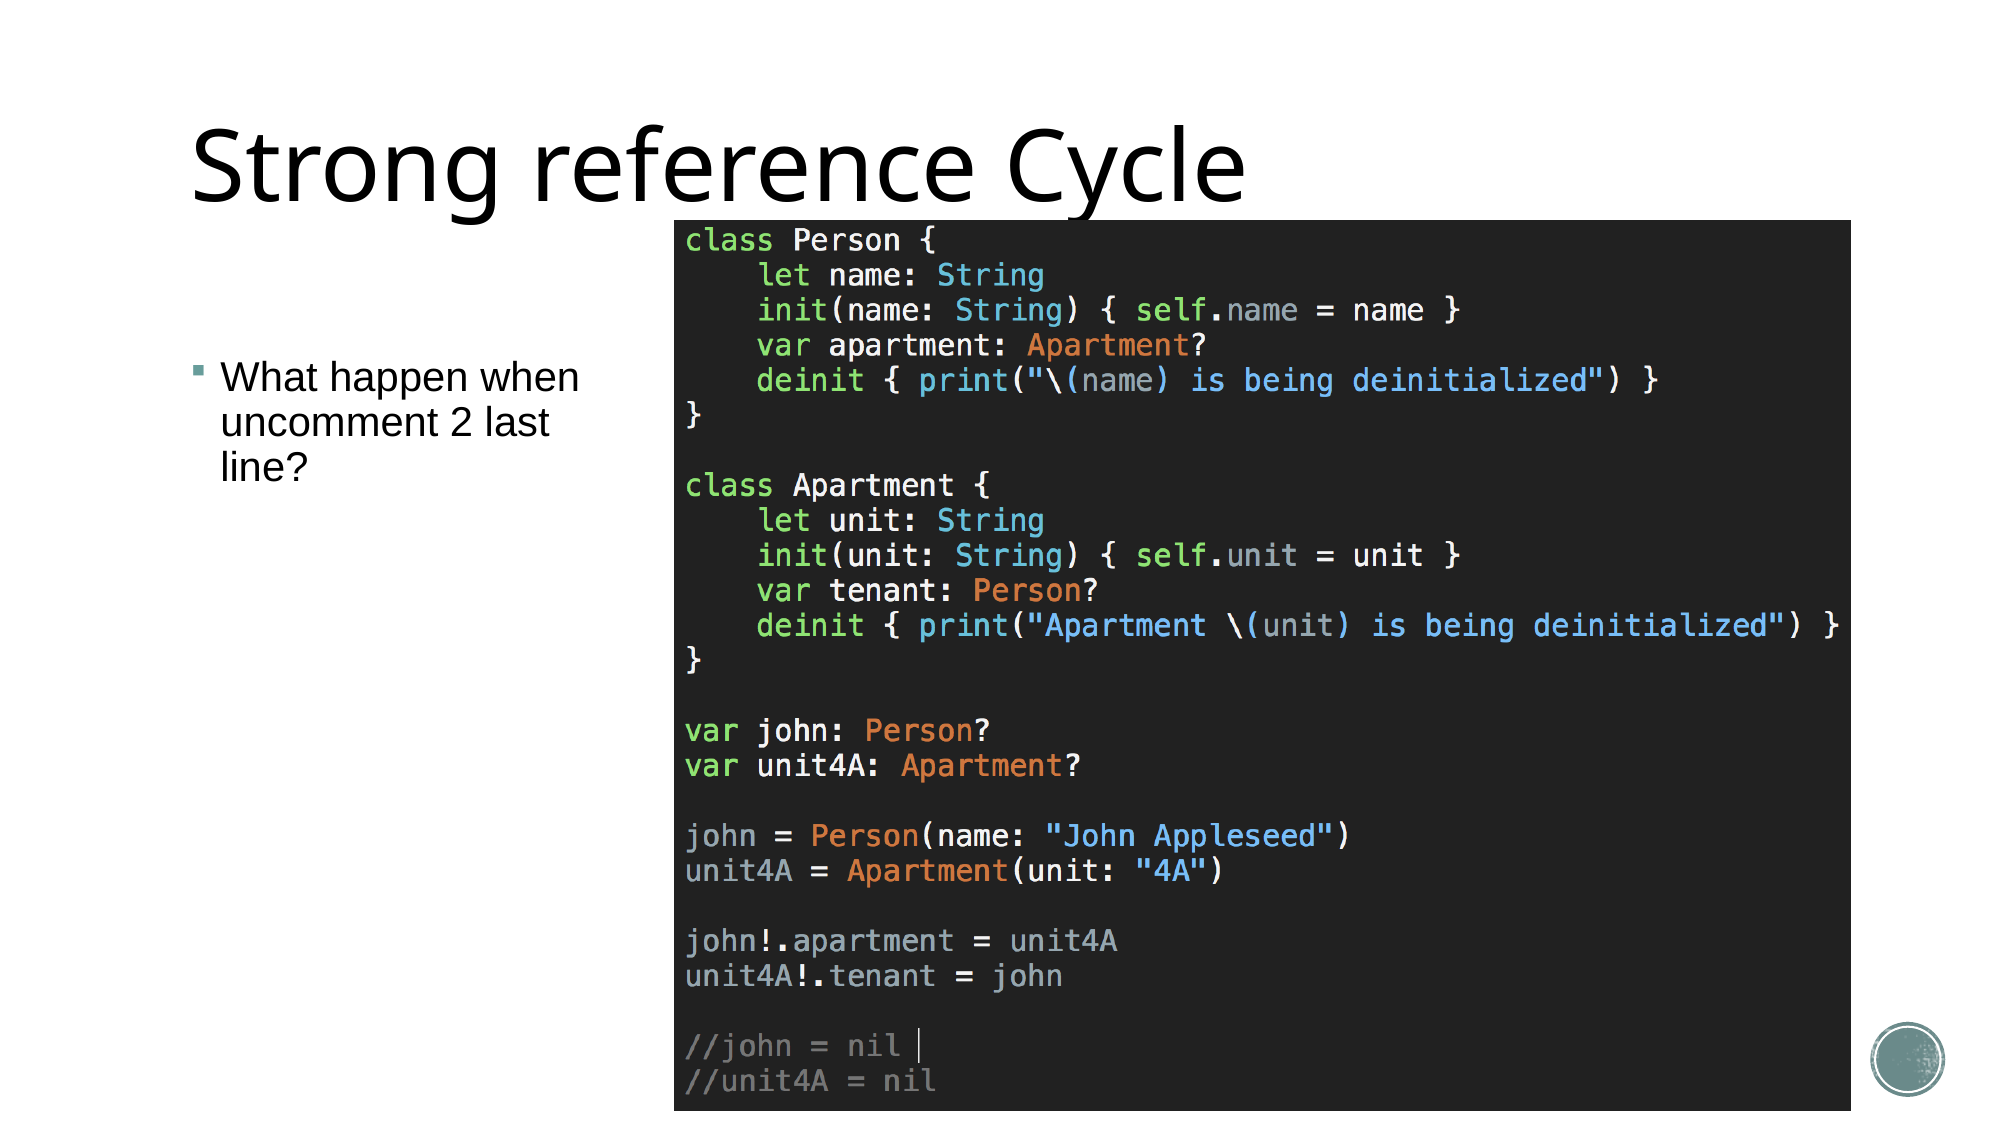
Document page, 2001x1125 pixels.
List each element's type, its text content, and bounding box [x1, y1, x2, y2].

list What happen when uncomment 2 last line? [175, 348, 659, 573]
title Strong reference Cycle [175, 79, 1826, 259]
picture [674, 220, 1851, 1111]
